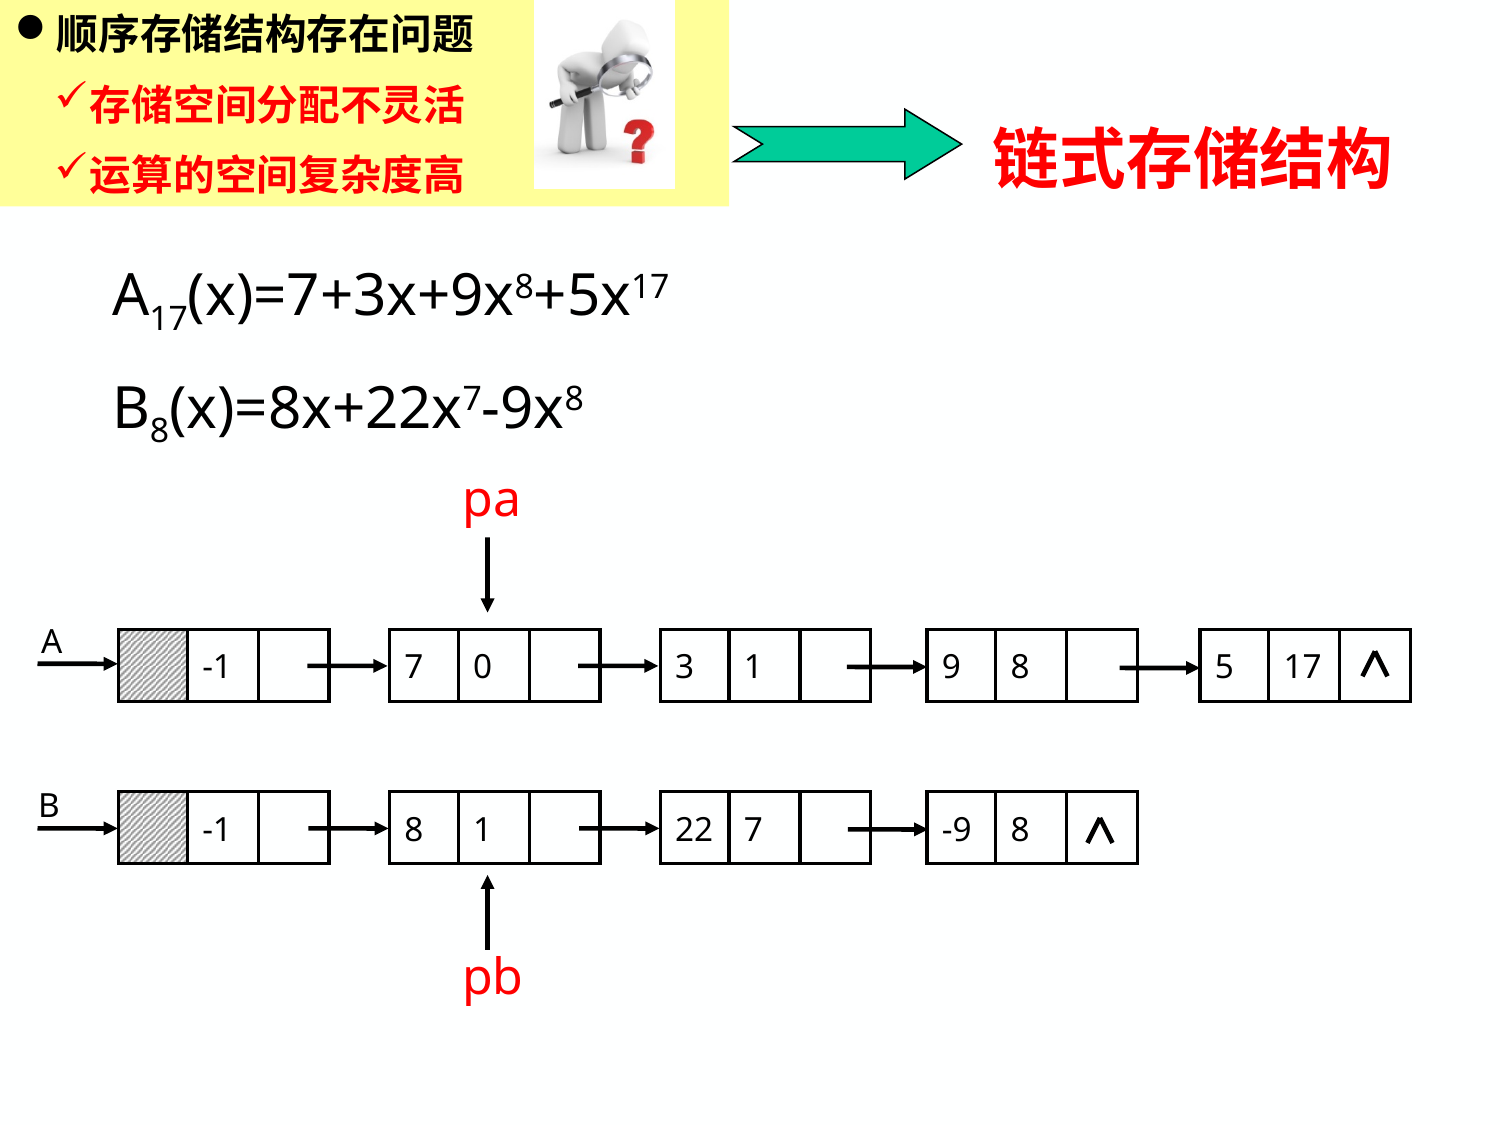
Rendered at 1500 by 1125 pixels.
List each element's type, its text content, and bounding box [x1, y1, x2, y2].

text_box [23, 249, 1411, 1013]
text_box 顺序存储结构存在问题 存储空间分配不灵活 运算的空间复杂度高 [0, 0, 730, 207]
picture [533, 0, 675, 189]
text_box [733, 108, 1411, 206]
